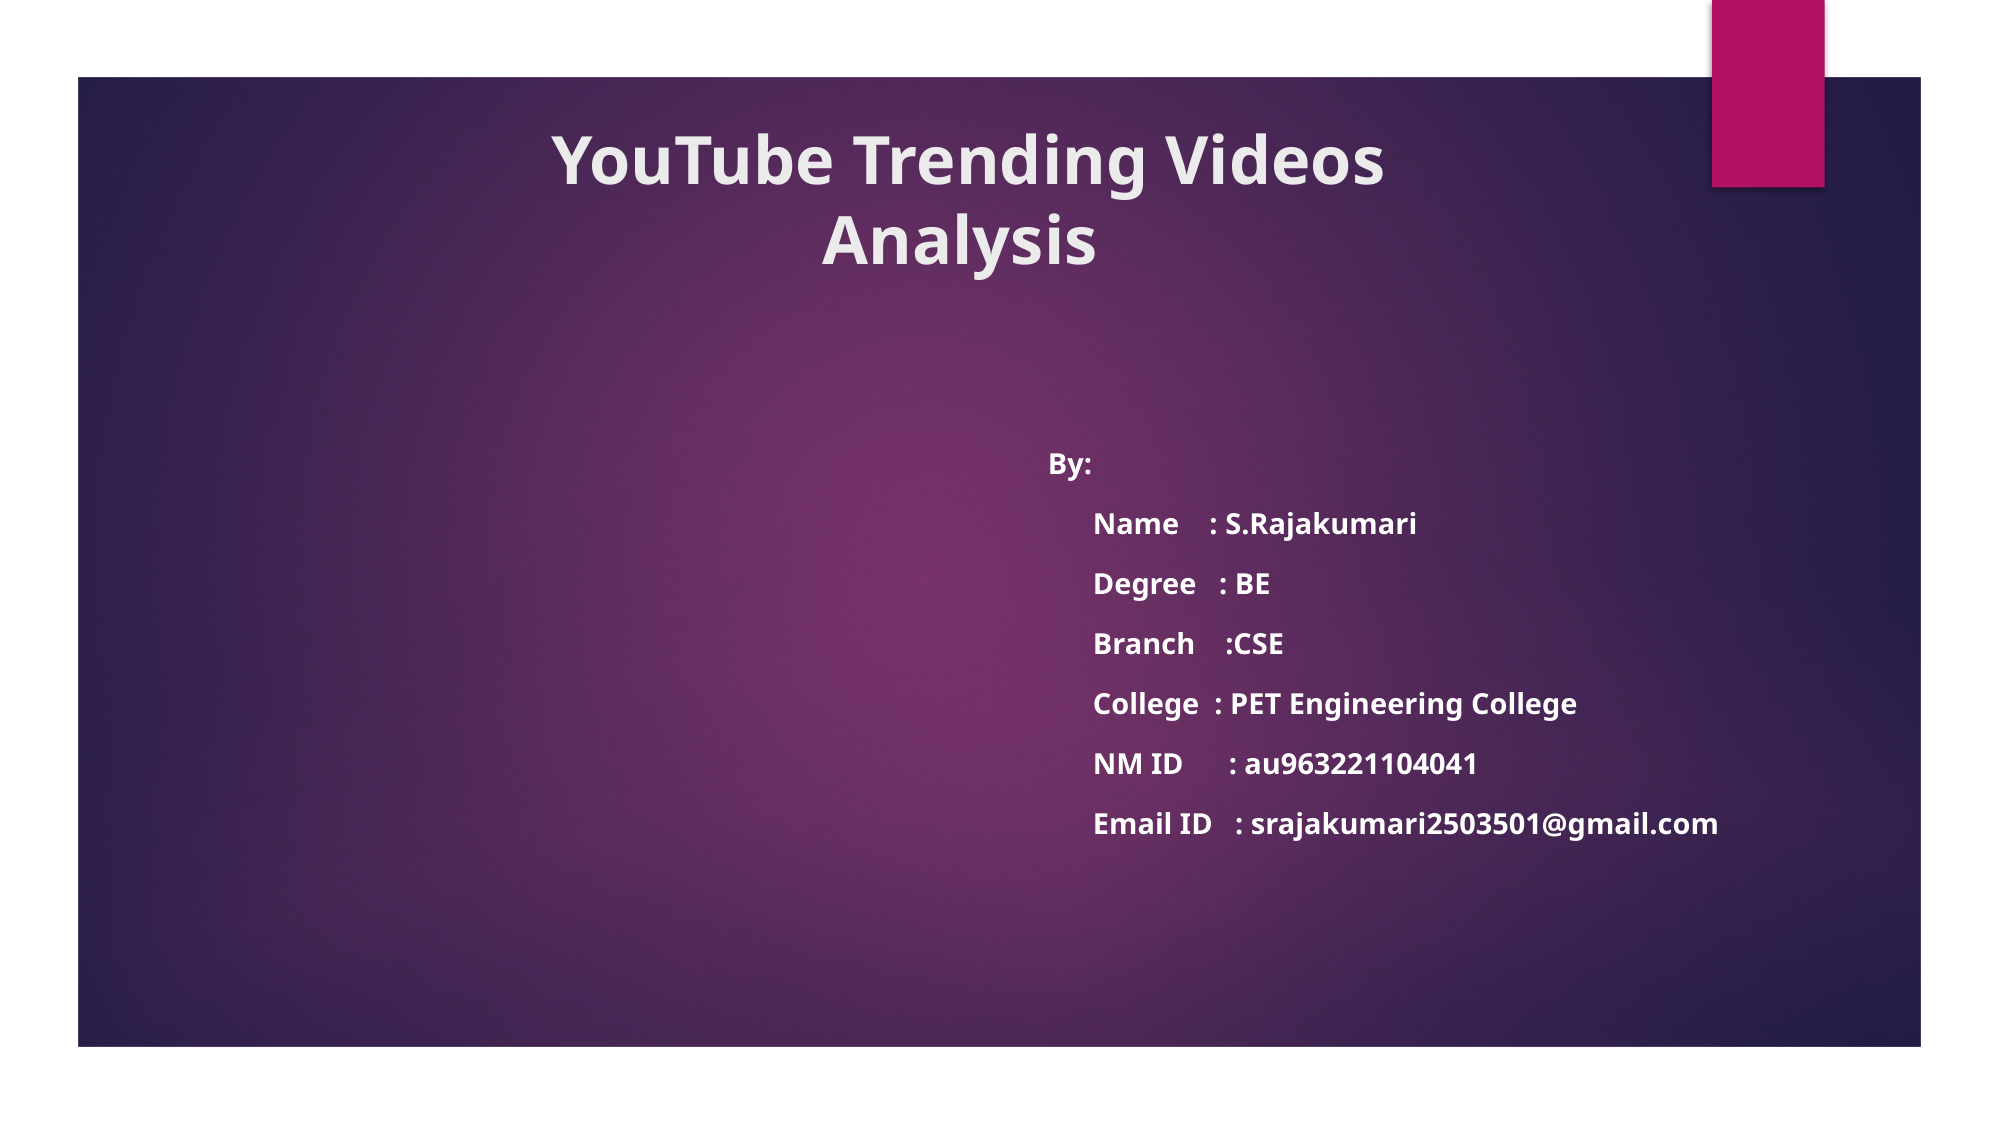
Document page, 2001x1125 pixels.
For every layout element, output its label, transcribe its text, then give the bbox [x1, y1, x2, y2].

title YouTube Trending Videos Analysis [443, 55, 1495, 286]
text_box By: Name : S.Rajakumari Degree : BE Branch :CSE College : PET Engineering College NM ID : au963221104041 Email ID : srajakumari2503501@gmail.com [1033, 432, 1929, 928]
